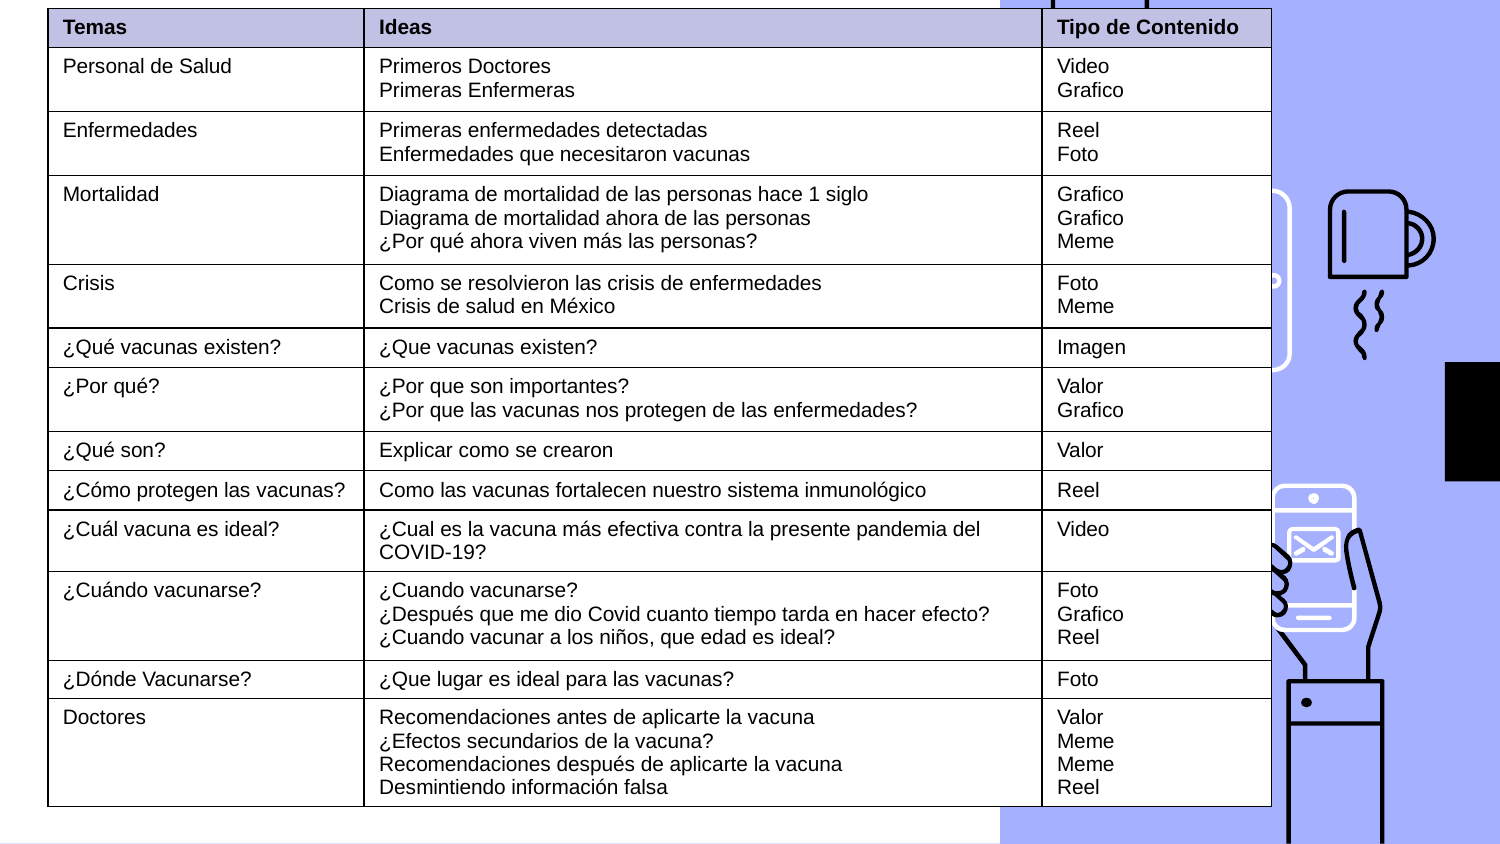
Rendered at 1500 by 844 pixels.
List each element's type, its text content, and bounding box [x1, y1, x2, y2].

table_cell ¿Dónde Vacunarse? [49, 661, 363, 698]
table_cell ¿Por qué? [49, 368, 363, 431]
table_cell ¿Cual es la vacuna más efectiva contra la presente pandemia del COVID-19? [365, 511, 1041, 571]
table_header Temas [49, 9, 363, 47]
table_cell Mortalidad [49, 176, 363, 264]
table_cell ¿Cuando vacunarse? ¿Después que me dio Covid cuanto tiempo tarda en hacer efecto? ¿Cuando vacunar a los niños, que edad es ideal? [365, 572, 1041, 660]
table_cell Valor Meme Meme Reel [1043, 699, 1271, 806]
table_header Ideas [365, 9, 1041, 47]
table_cell Crisis [49, 265, 363, 327]
table_cell Foto [1043, 661, 1271, 698]
table_cell ¿Por que son importantes? ¿Por que las vacunas nos protegen de las enfermedades? [365, 368, 1041, 431]
table_cell Como se resolvieron las crisis de enfermedades Crisis de salud en México [365, 265, 1041, 327]
table_cell Doctores [49, 699, 363, 806]
table_cell Video [1043, 511, 1271, 571]
table_cell Reel [1043, 471, 1271, 509]
table_cell Valor [1043, 432, 1271, 470]
table_cell ¿Cómo protegen las vacunas? [49, 471, 363, 509]
table_header Tipo de Contenido [1043, 9, 1271, 47]
table_cell Personal de Salud [49, 48, 363, 111]
table_cell Video Grafico [1043, 48, 1271, 111]
table_cell Enfermedades [49, 112, 363, 175]
table_cell Imagen [1043, 329, 1271, 367]
table_cell Diagrama de mortalidad de las personas hace 1 siglo Diagrama de mortalidad ahora de las personas ¿Por qué ahora viven más las personas? [365, 176, 1041, 264]
table_cell Valor Grafico [1043, 368, 1271, 431]
table_cell Explicar como se crearon [365, 432, 1041, 470]
table_cell ¿Que lugar es ideal para las vacunas? [365, 661, 1041, 698]
table_cell ¿Qué son? [49, 432, 363, 470]
table_cell Foto Meme [1043, 265, 1271, 327]
table_cell Primeras enfermedades detectadas Enfermedades que necesitaron vacunas [365, 112, 1041, 175]
table_cell Reel Foto [1043, 112, 1271, 175]
table_cell ¿Qué vacunas existen? [49, 329, 363, 367]
table_cell Como las vacunas fortalecen nuestro sistema inmunológico [365, 471, 1041, 509]
table_cell ¿Cuál vacuna es ideal? [49, 511, 363, 571]
table_cell Recomendaciones antes de aplicarte la vacuna ¿Efectos secundarios de la vacuna? Recomendaciones después de aplicarte la vacuna Desmintiendo información falsa [365, 699, 1041, 806]
table_cell Primeros Doctores Primeras Enfermeras [365, 48, 1041, 111]
table_cell ¿Que vacunas existen? [365, 329, 1041, 367]
table_cell Foto Grafico Reel [1043, 572, 1271, 660]
table_cell Grafico Grafico Meme [1043, 176, 1271, 264]
table_cell ¿Cuándo vacunarse? [49, 572, 363, 660]
